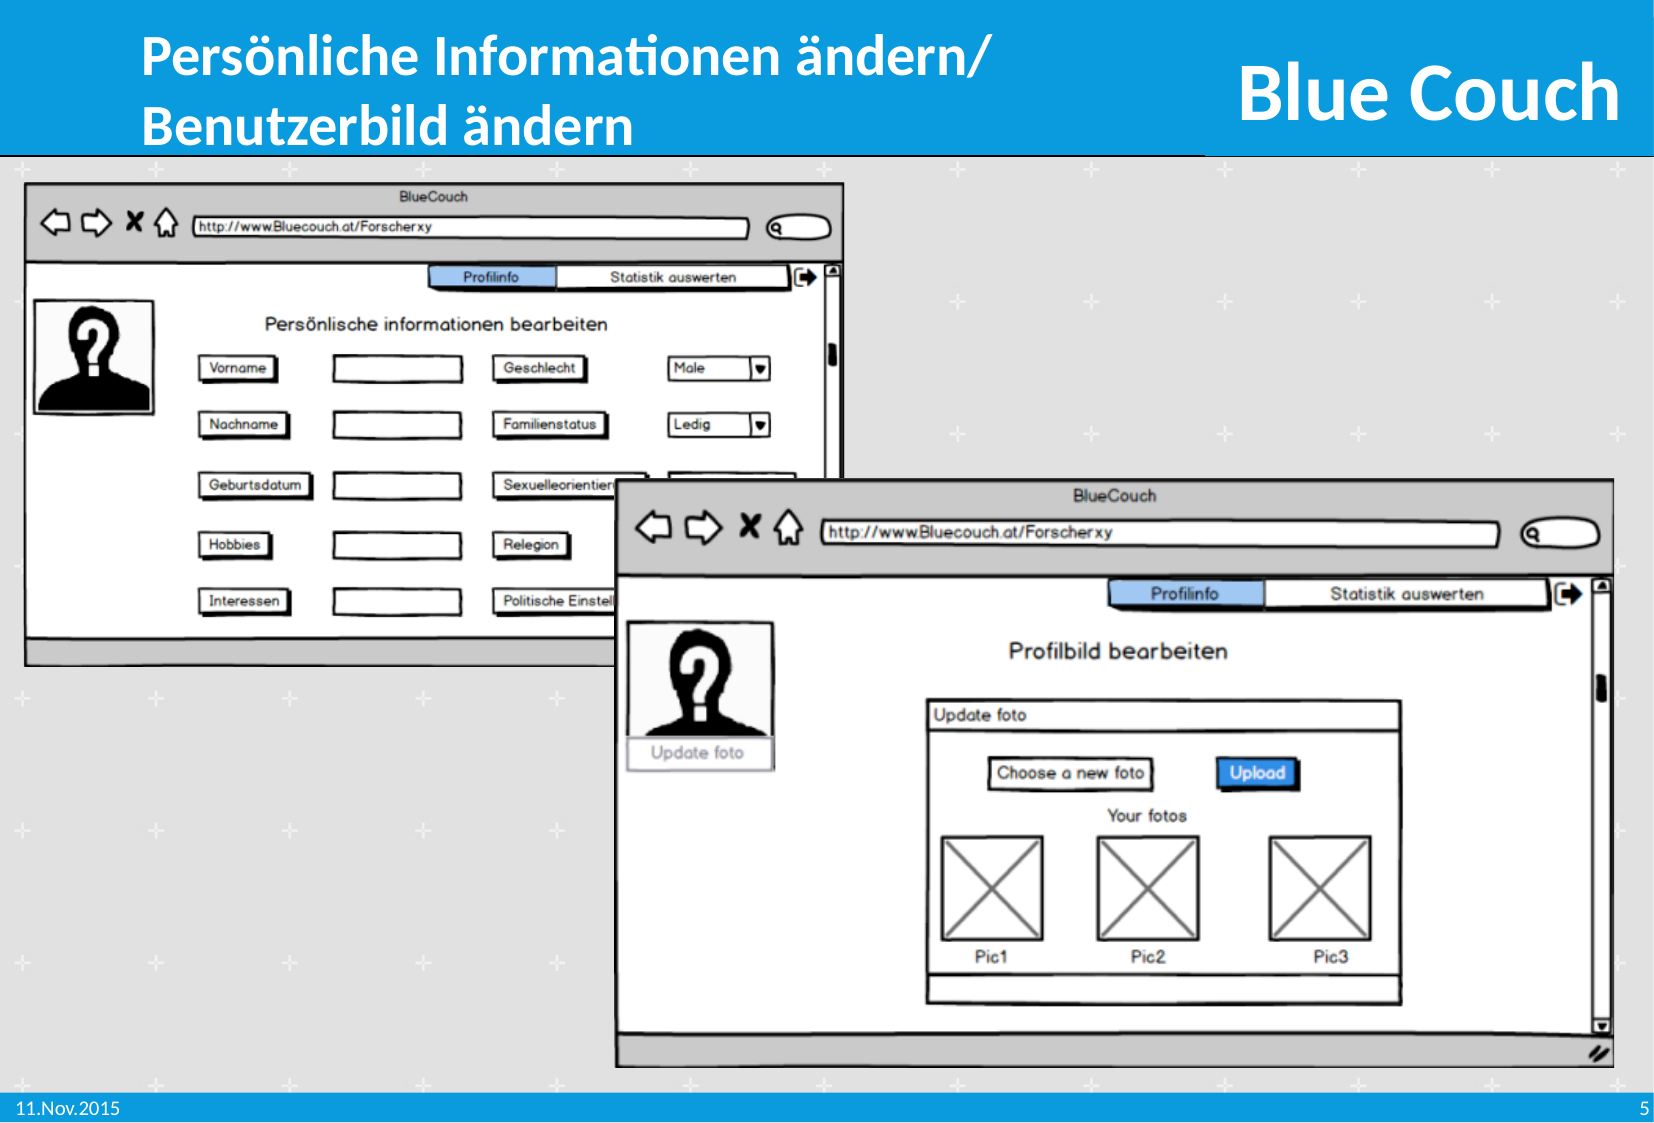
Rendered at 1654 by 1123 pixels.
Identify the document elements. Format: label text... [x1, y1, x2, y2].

text_box Persönliche Informationen ändern/ Benutzerbild ändern [141, 29, 1063, 145]
slide_number 5 [1529, 1094, 1650, 1121]
picture [0, 157, 1654, 1092]
